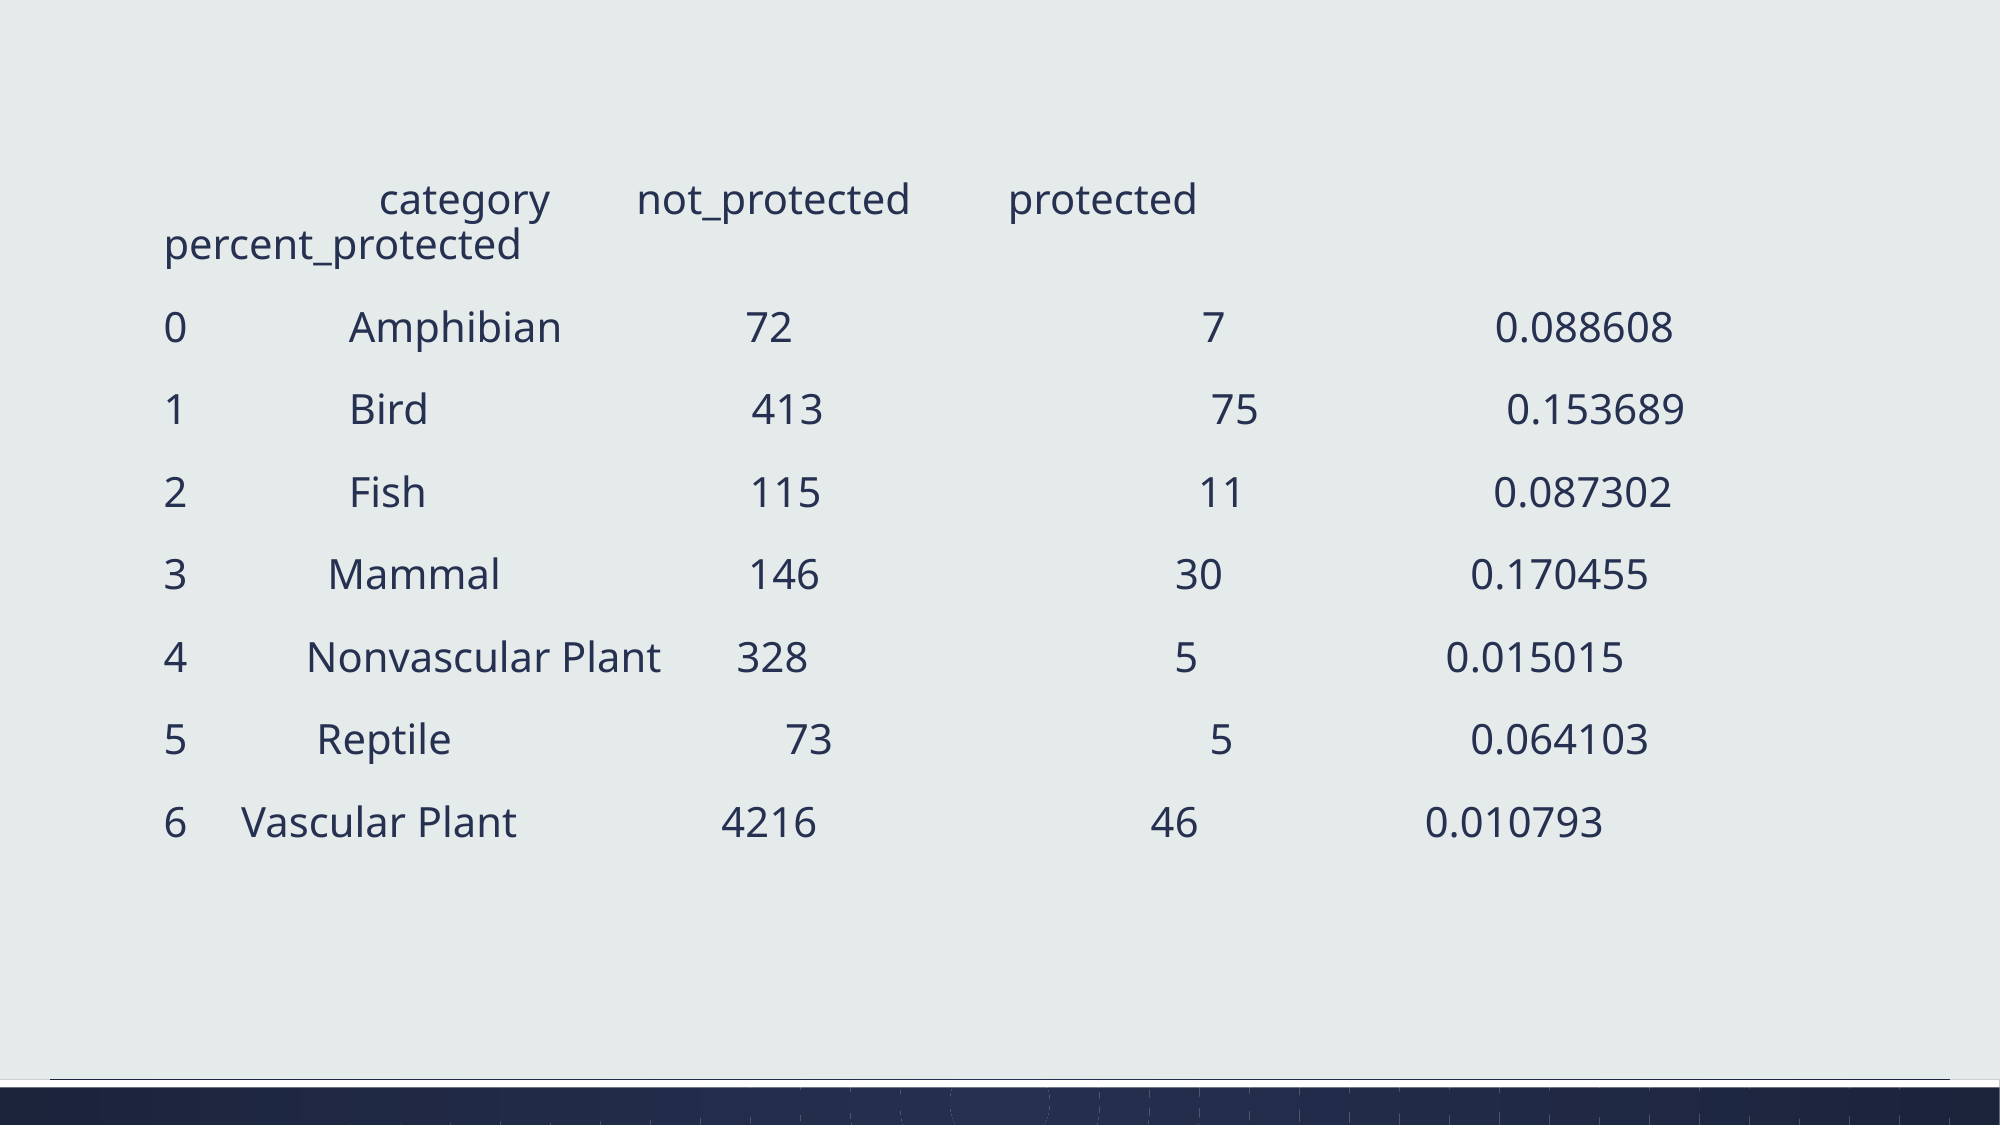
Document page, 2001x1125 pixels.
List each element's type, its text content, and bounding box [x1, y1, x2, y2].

list category not_protected protected percent_protected 0 Amphibian 72 7 0.088608 1 Bird 413 75 0.153689 2 Fish 115 11 0.087302 3 Mammal 146 30 0.170455 4 Nonvascular Plant 328 5 0.015015 5 Reptile 73 5 0.064103 6 Vascular Plant 4216 46 0.010793 [141, 171, 1702, 849]
